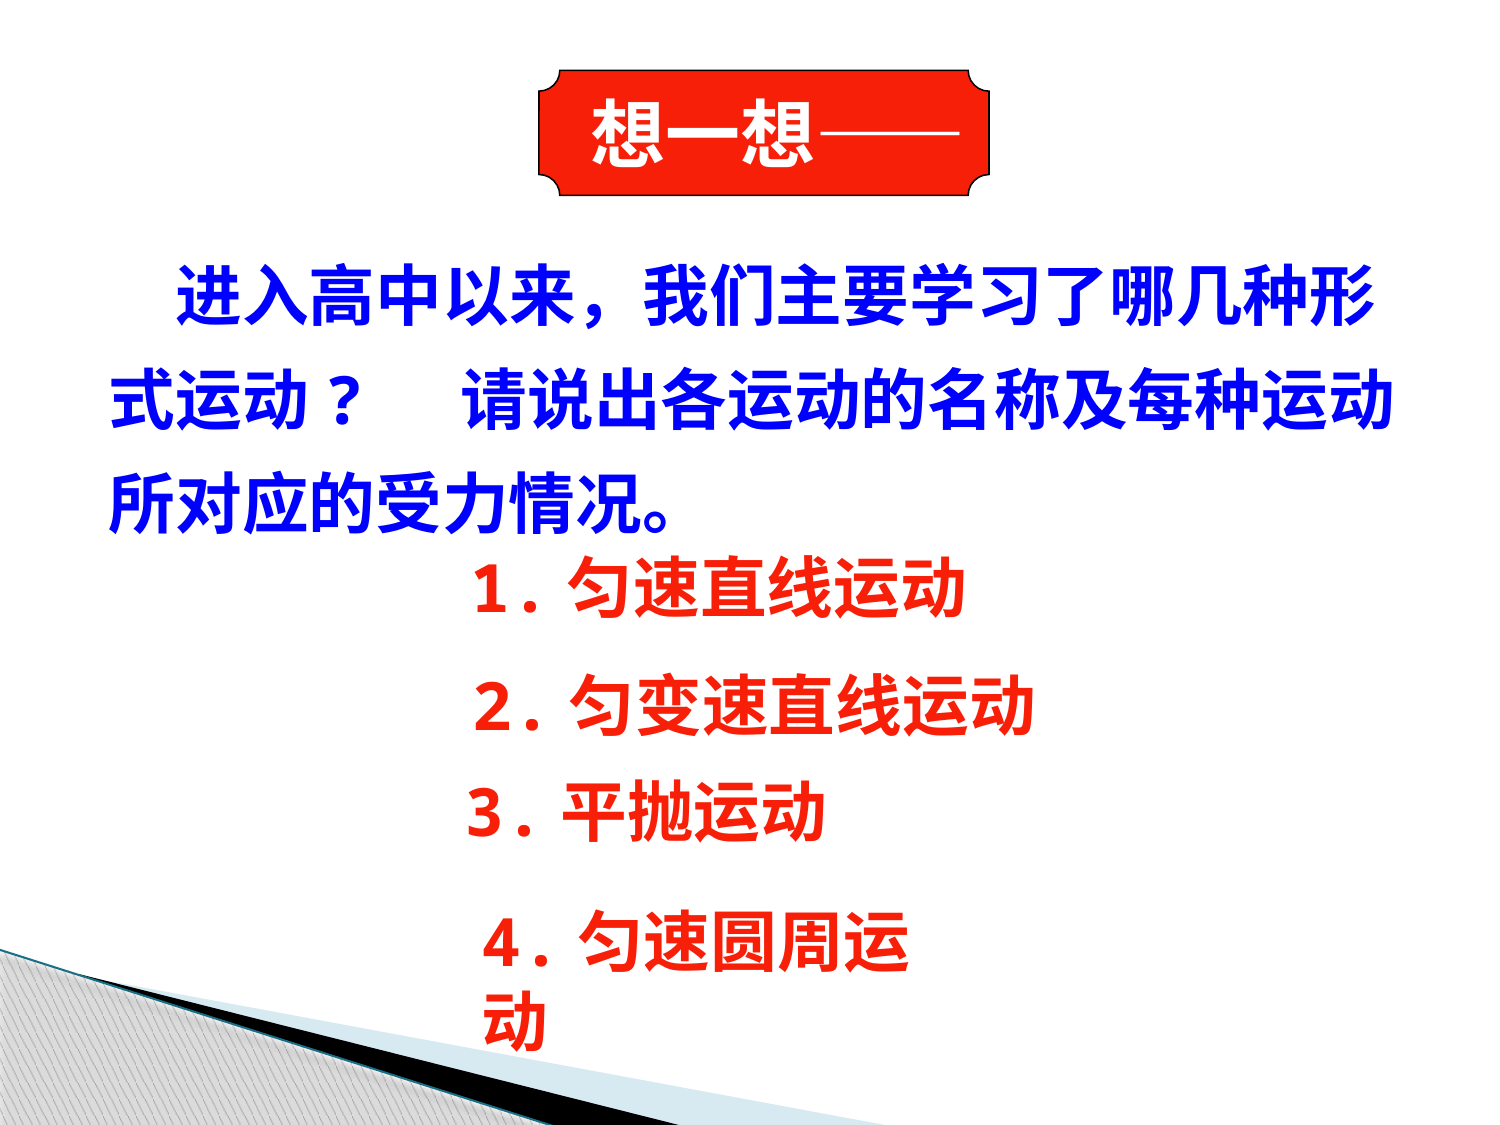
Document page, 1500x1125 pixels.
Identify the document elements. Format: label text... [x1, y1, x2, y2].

text_box 1.匀速直线运动 [454, 538, 983, 633]
text_box 3.平抛运动 [419, 762, 888, 858]
text_box 2.匀变速直线运动 [442, 656, 1066, 752]
text_box 进入高中以来，我们主要学习了哪几种形式运动? 请说出各运动的名称及每种运动所对应的受力情况。 [93, 222, 1454, 550]
text_box 想一想—— [538, 70, 989, 196]
text_box 4.匀速圆周运动 [466, 892, 979, 1068]
